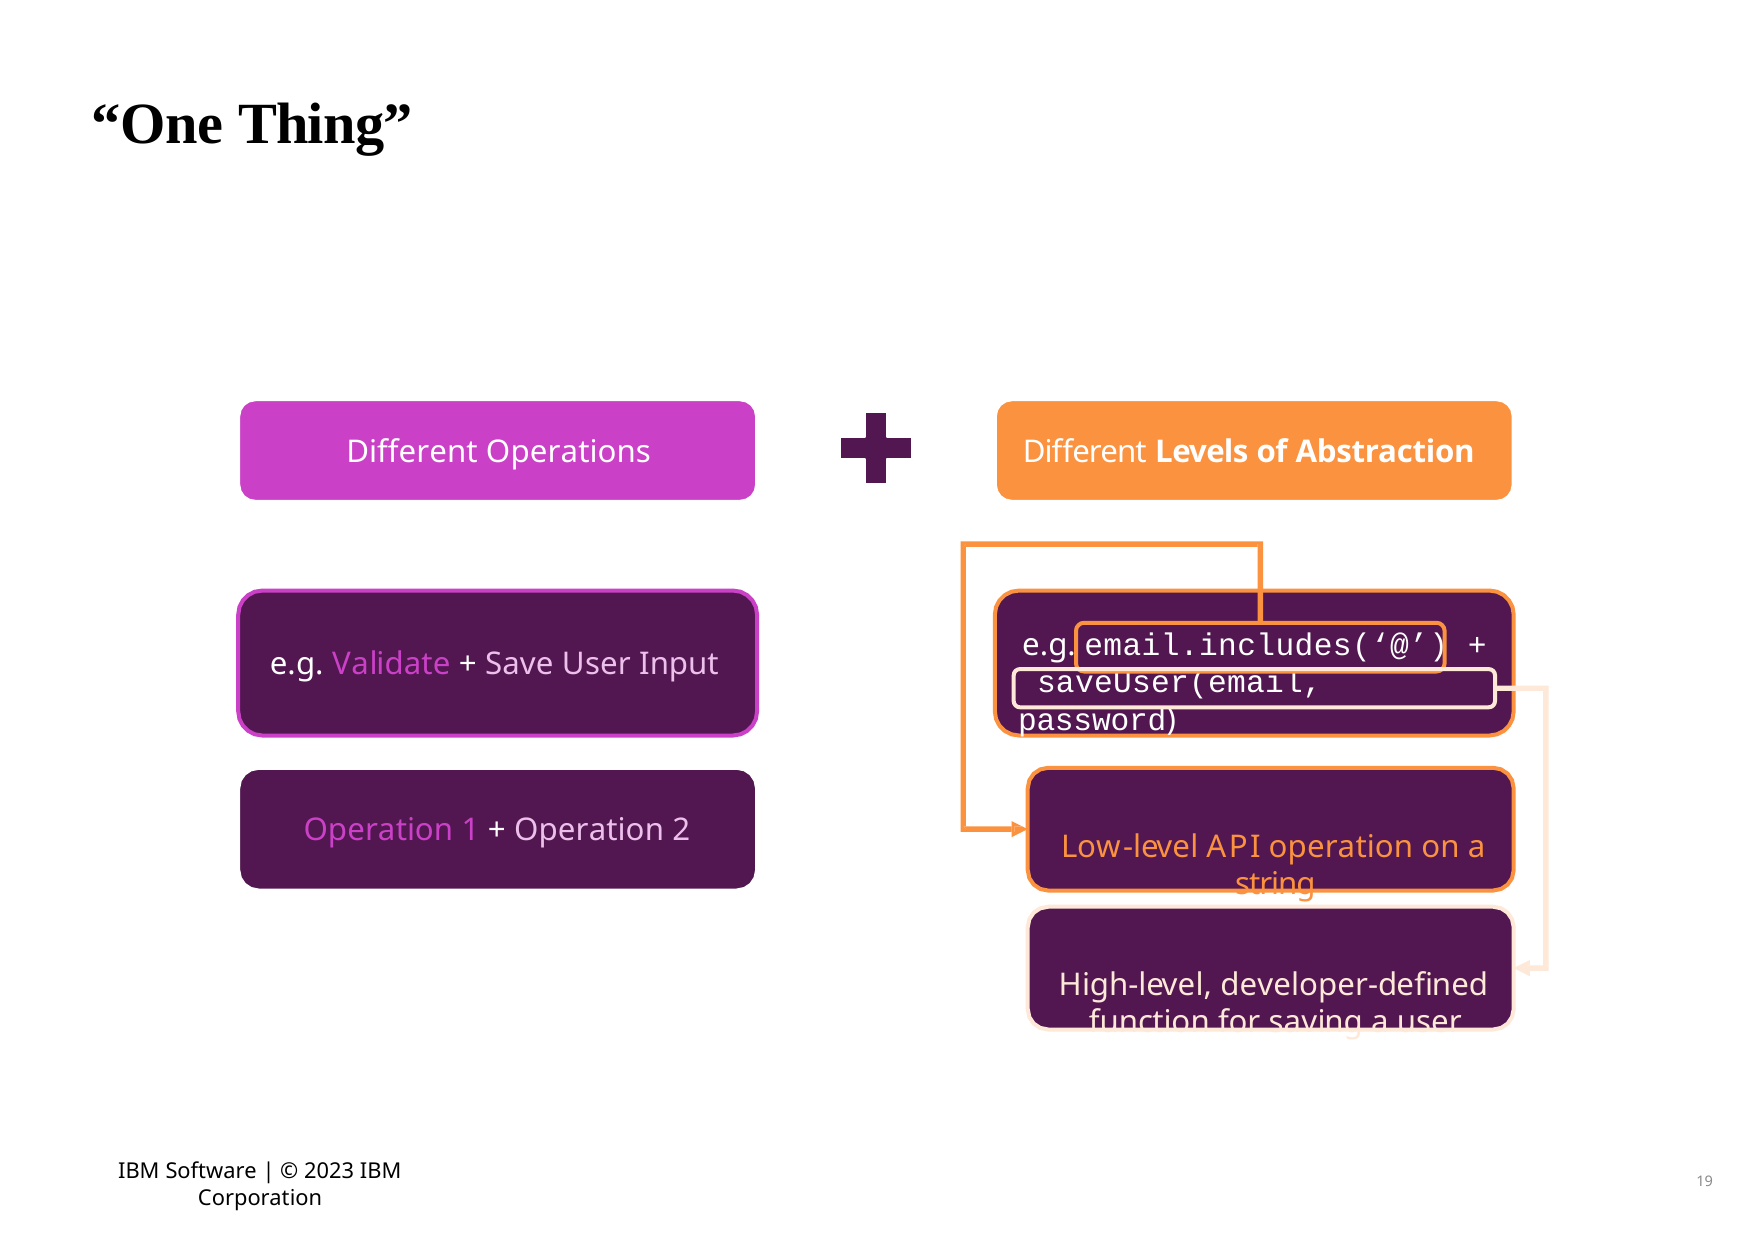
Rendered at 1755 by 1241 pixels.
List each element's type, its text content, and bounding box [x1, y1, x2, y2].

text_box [236, 588, 760, 738]
footer IBM Software | © 2023 IBM Corporation [40, 1158, 480, 1208]
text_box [1025, 977, 1516, 1032]
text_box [992, 397, 1516, 504]
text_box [236, 765, 760, 893]
text_box e.g. email.includes(‘@’) + saveUser(email, password) Low-level API operation on a string High-level, developer-defined function for saving a user [1016, 977, 1493, 1040]
title “One Thing” [89, 14, 812, 224]
slide_number 19 [1694, 1172, 1714, 1191]
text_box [960, 541, 1549, 977]
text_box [236, 397, 760, 504]
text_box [839, 411, 913, 485]
